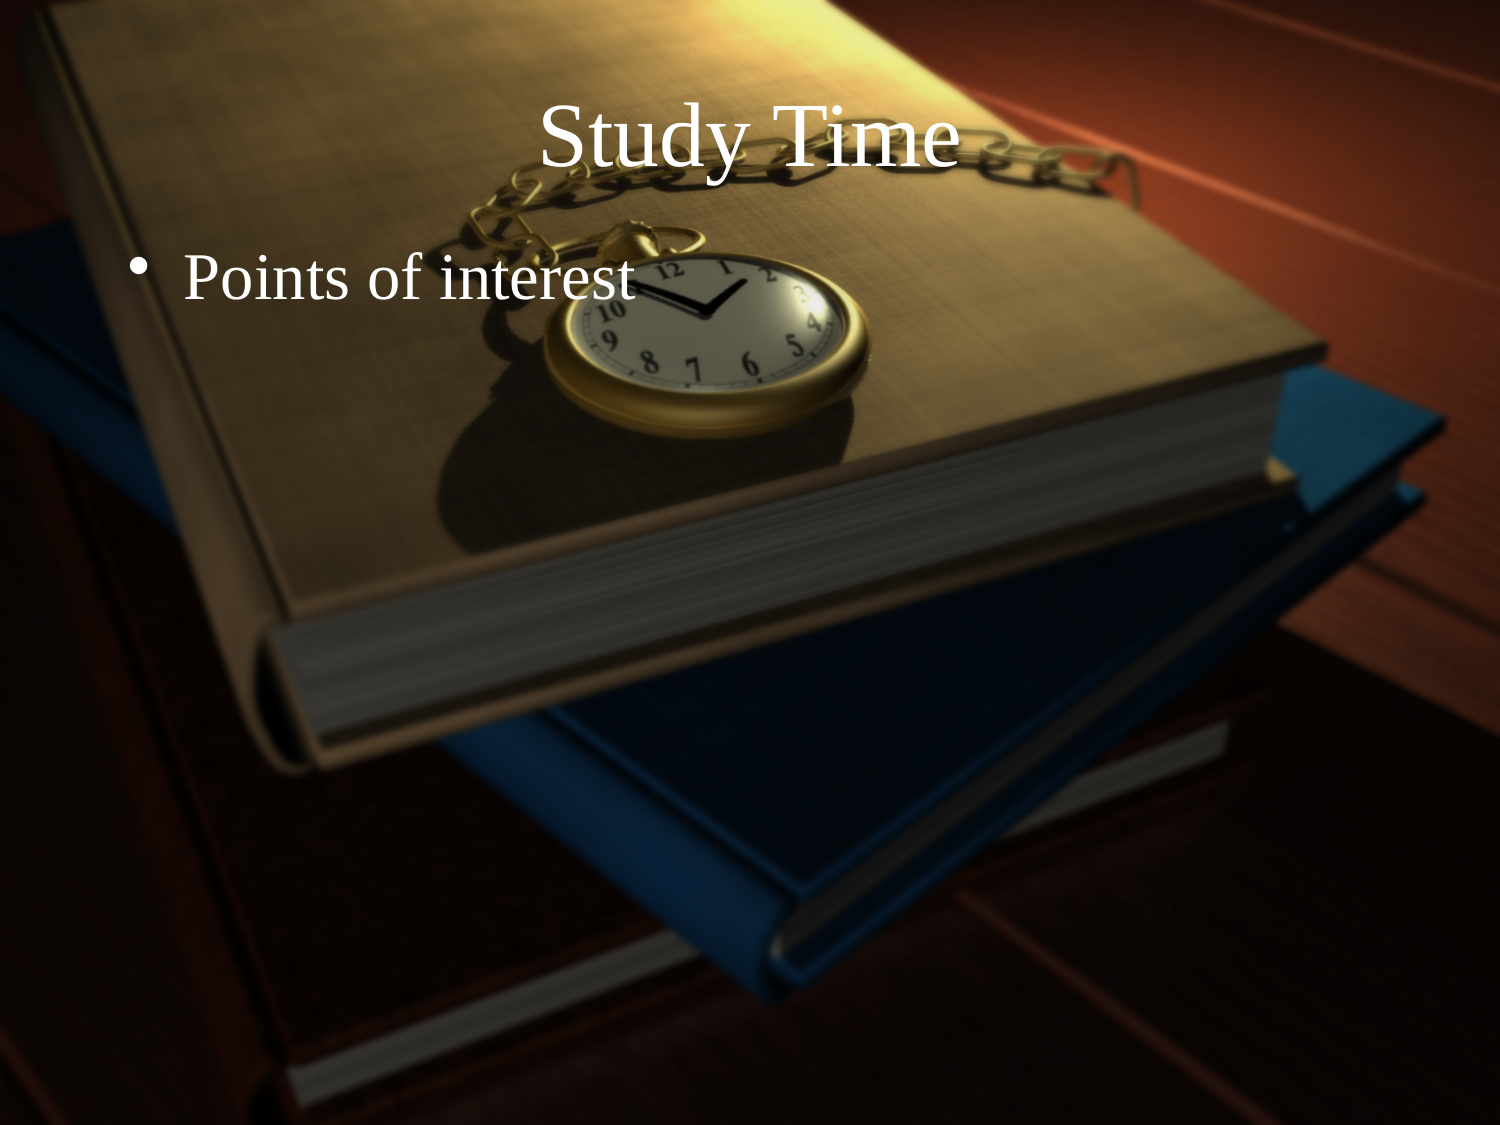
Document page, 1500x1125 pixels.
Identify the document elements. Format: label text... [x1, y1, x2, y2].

list Points of interest [112, 225, 1388, 901]
title Study Time [112, 62, 1388, 197]
picture [0, 0, 1500, 1125]
